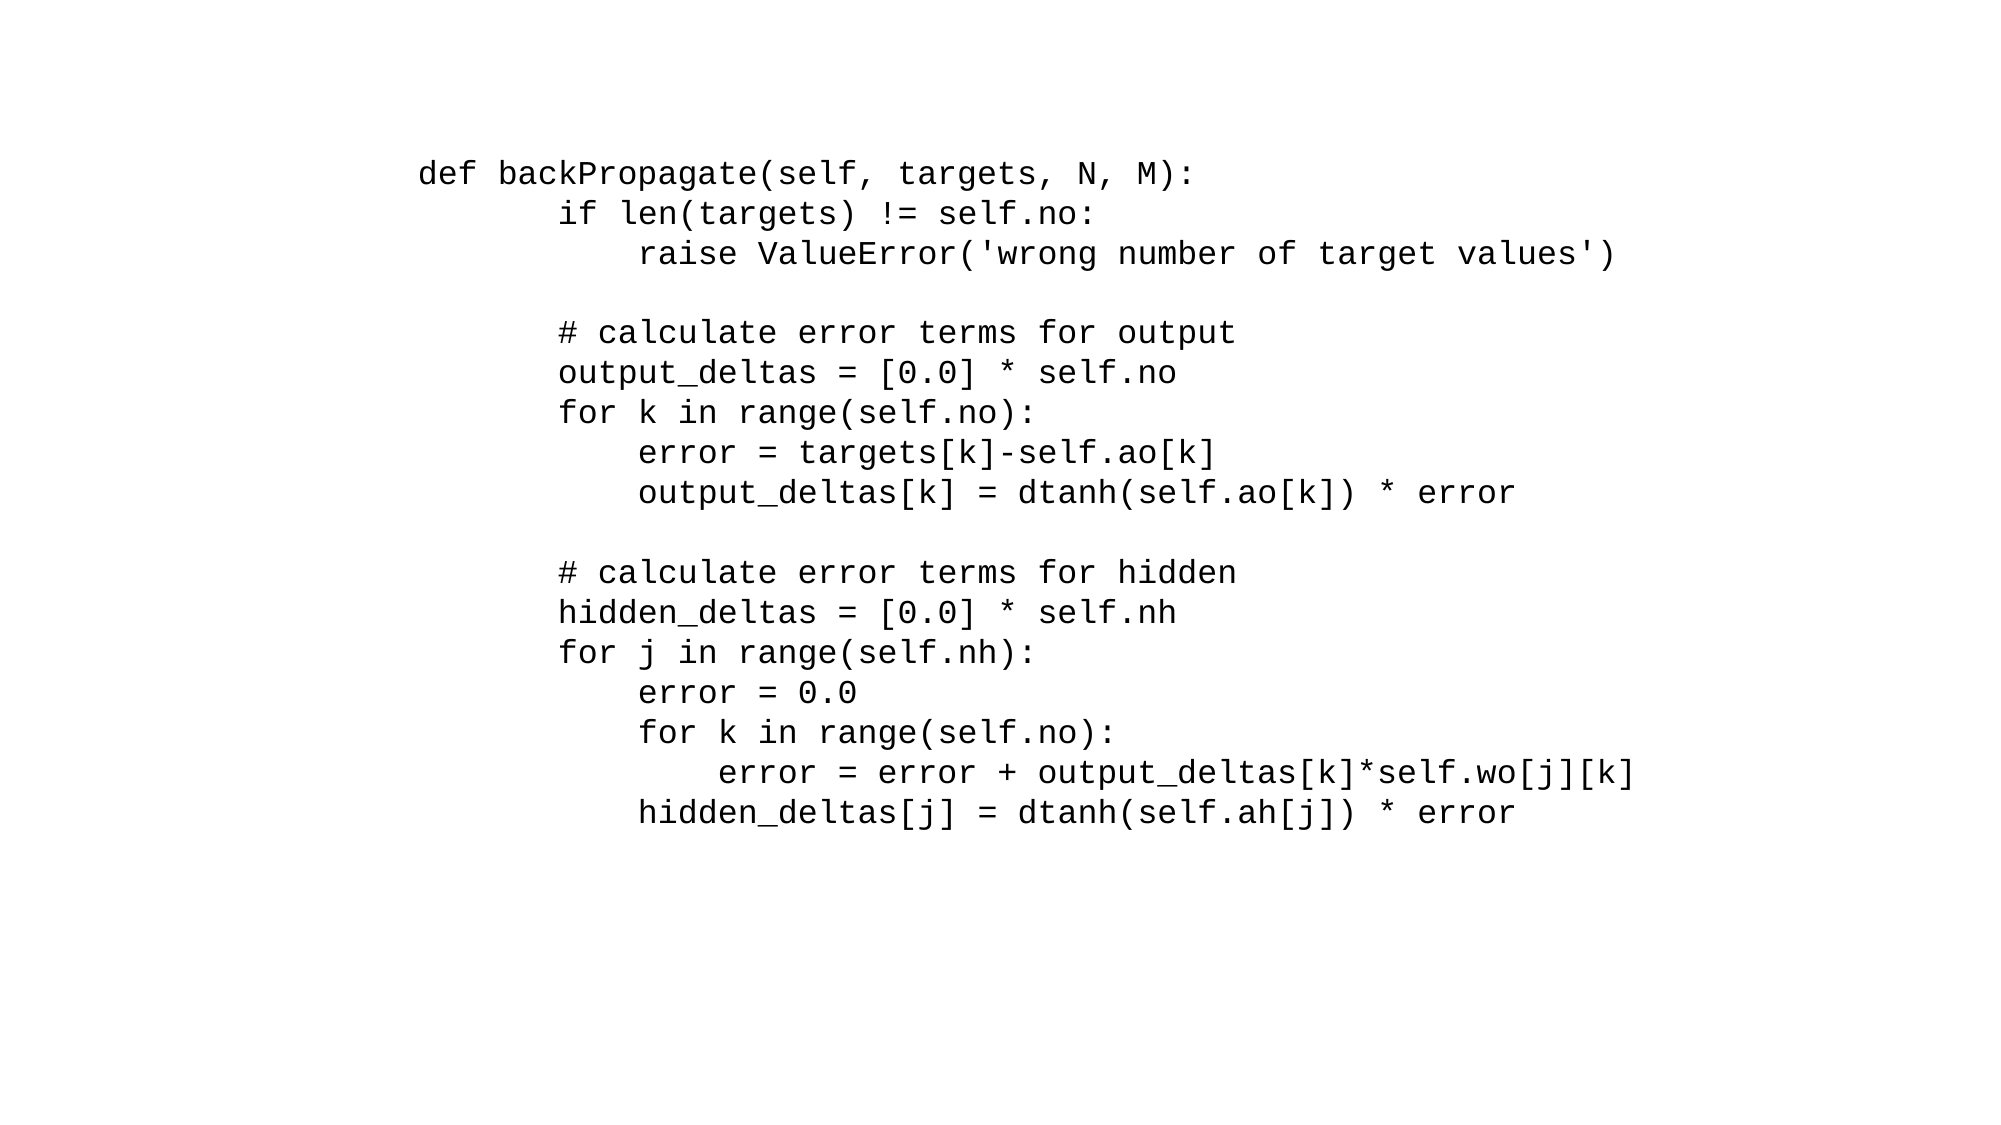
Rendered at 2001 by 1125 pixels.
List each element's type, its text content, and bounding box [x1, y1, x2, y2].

text_box def backPropagate(self, targets, N, M): if len(targets) != self.no: raise ValueError('wrong number of target values') # calculate error terms for output output_deltas = [0.0] * self.no for k in range(self.no): error = targets[k]-self.ao[k] output_deltas[k] = dtanh(self.ao[k]) * error # calculate error terms for hidden hidden_deltas = [0.0] * self.nh for j in range(self.nh): error = 0.0 for k in range(self.no): error = error + output_deltas[k]*self.wo[j][k] hidden_deltas[j] = dtanh(self.ah[j]) * error [383, 143, 1653, 837]
